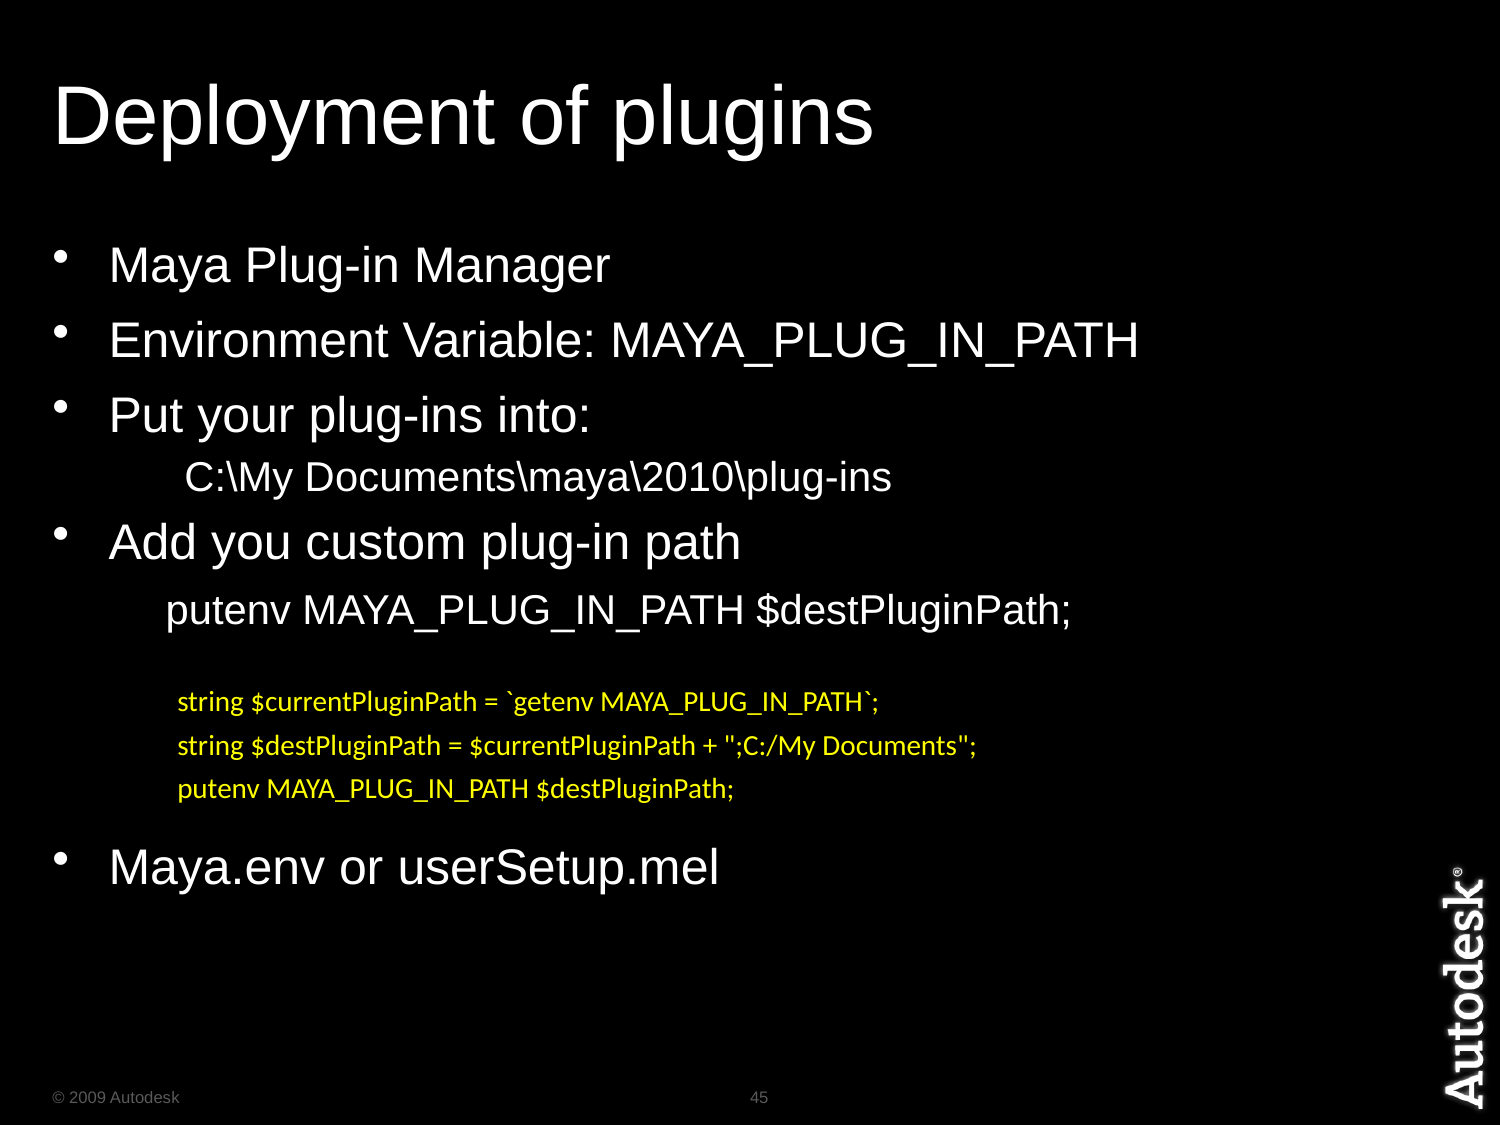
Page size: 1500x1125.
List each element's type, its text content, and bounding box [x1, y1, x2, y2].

picture [1402, 0, 1500, 1125]
text_box string $currentPluginPath = `getenv MAYA_PLUG_IN_PATH`; string $destPluginPath = $currentPluginPath + ";C:/My Documents"; putenv MAYA_PLUG_IN_PATH $destPluginPath; [87, 674, 1263, 813]
title Deployment of plugins [52, 22, 1401, 211]
list Maya Plug-in Manager Environment Variable: MAYA_PLUG_IN_PATH Put your plug-ins into: C:\My Documents\maya\2010\plug-ins Add you custom plug-in path putenv MAYA_PLUG_IN_PATH $destPluginPath; Maya.env or userSetup.mel [52, 231, 1401, 1073]
